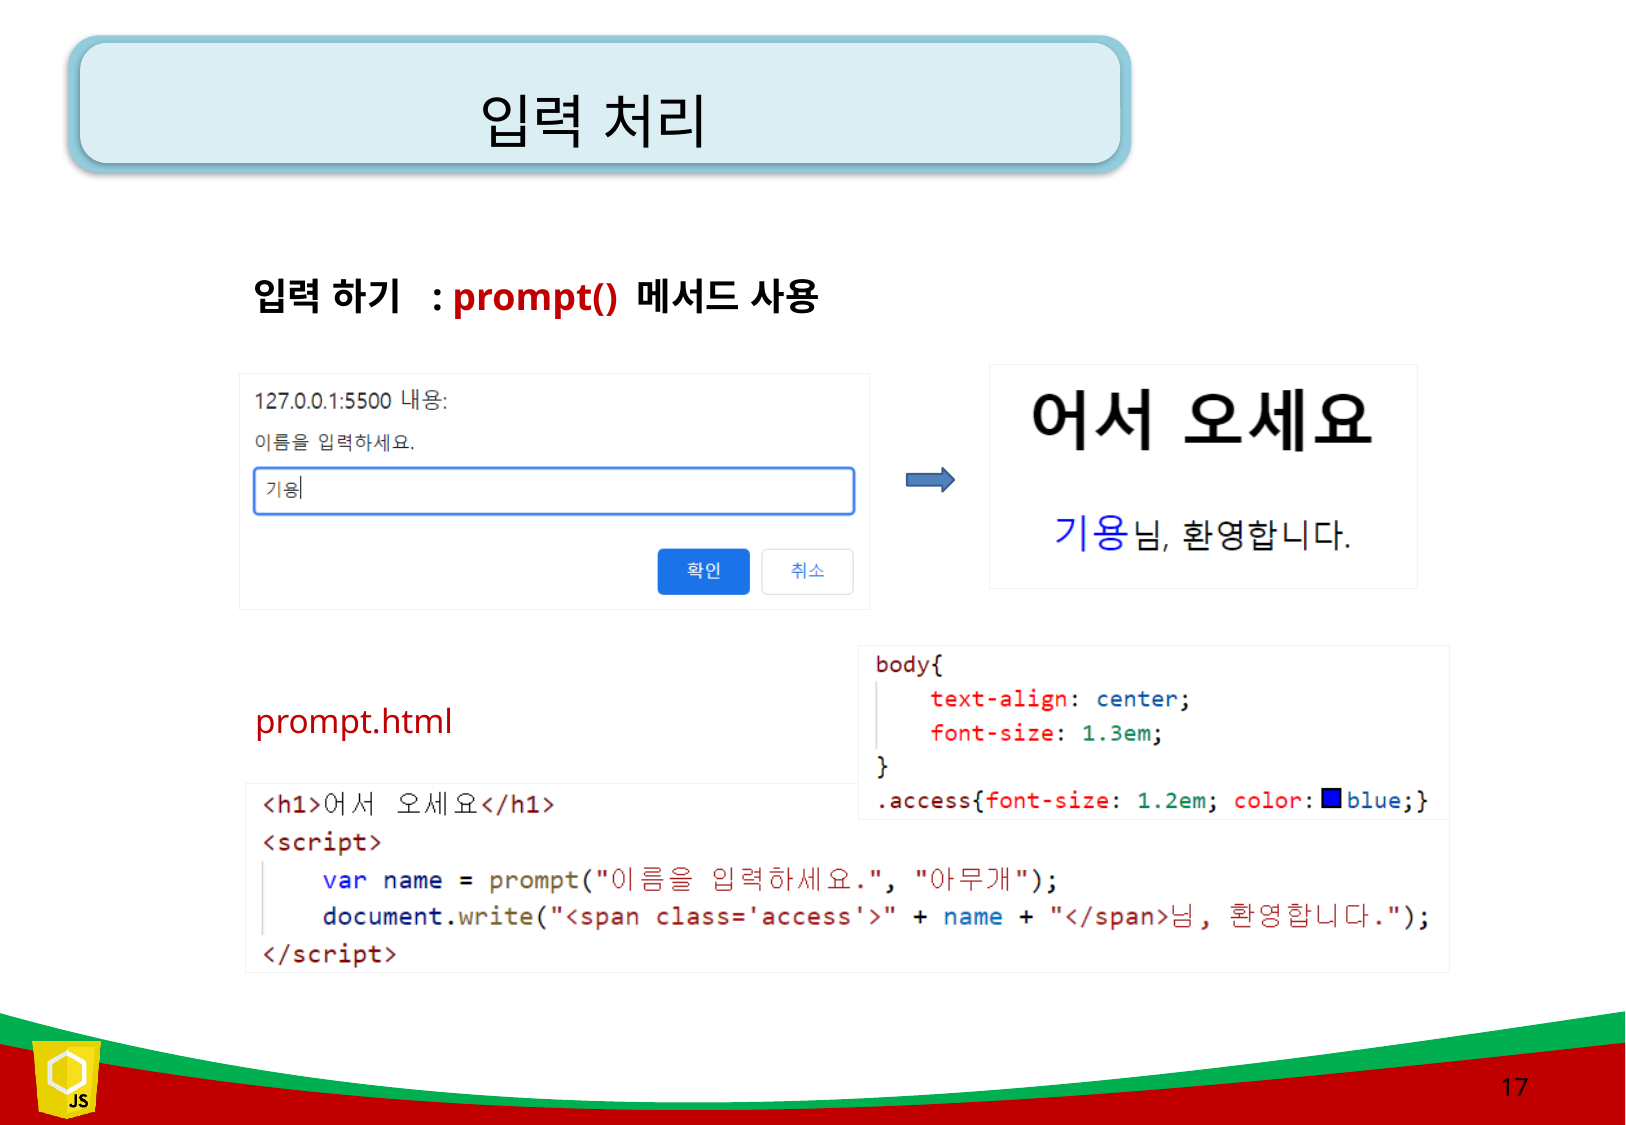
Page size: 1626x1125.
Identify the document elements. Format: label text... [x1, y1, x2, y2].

picture [245, 644, 1450, 974]
text_box prompt.html [240, 692, 529, 747]
picture [32, 1041, 101, 1119]
title 입력 처리 [68, 32, 1121, 173]
slide_number 17 [1452, 1058, 1544, 1119]
text_box [904, 466, 957, 494]
picture [988, 364, 1419, 589]
picture [239, 373, 871, 610]
text_box 입력 하기 : prompt() 메서드 사용 [238, 243, 982, 326]
